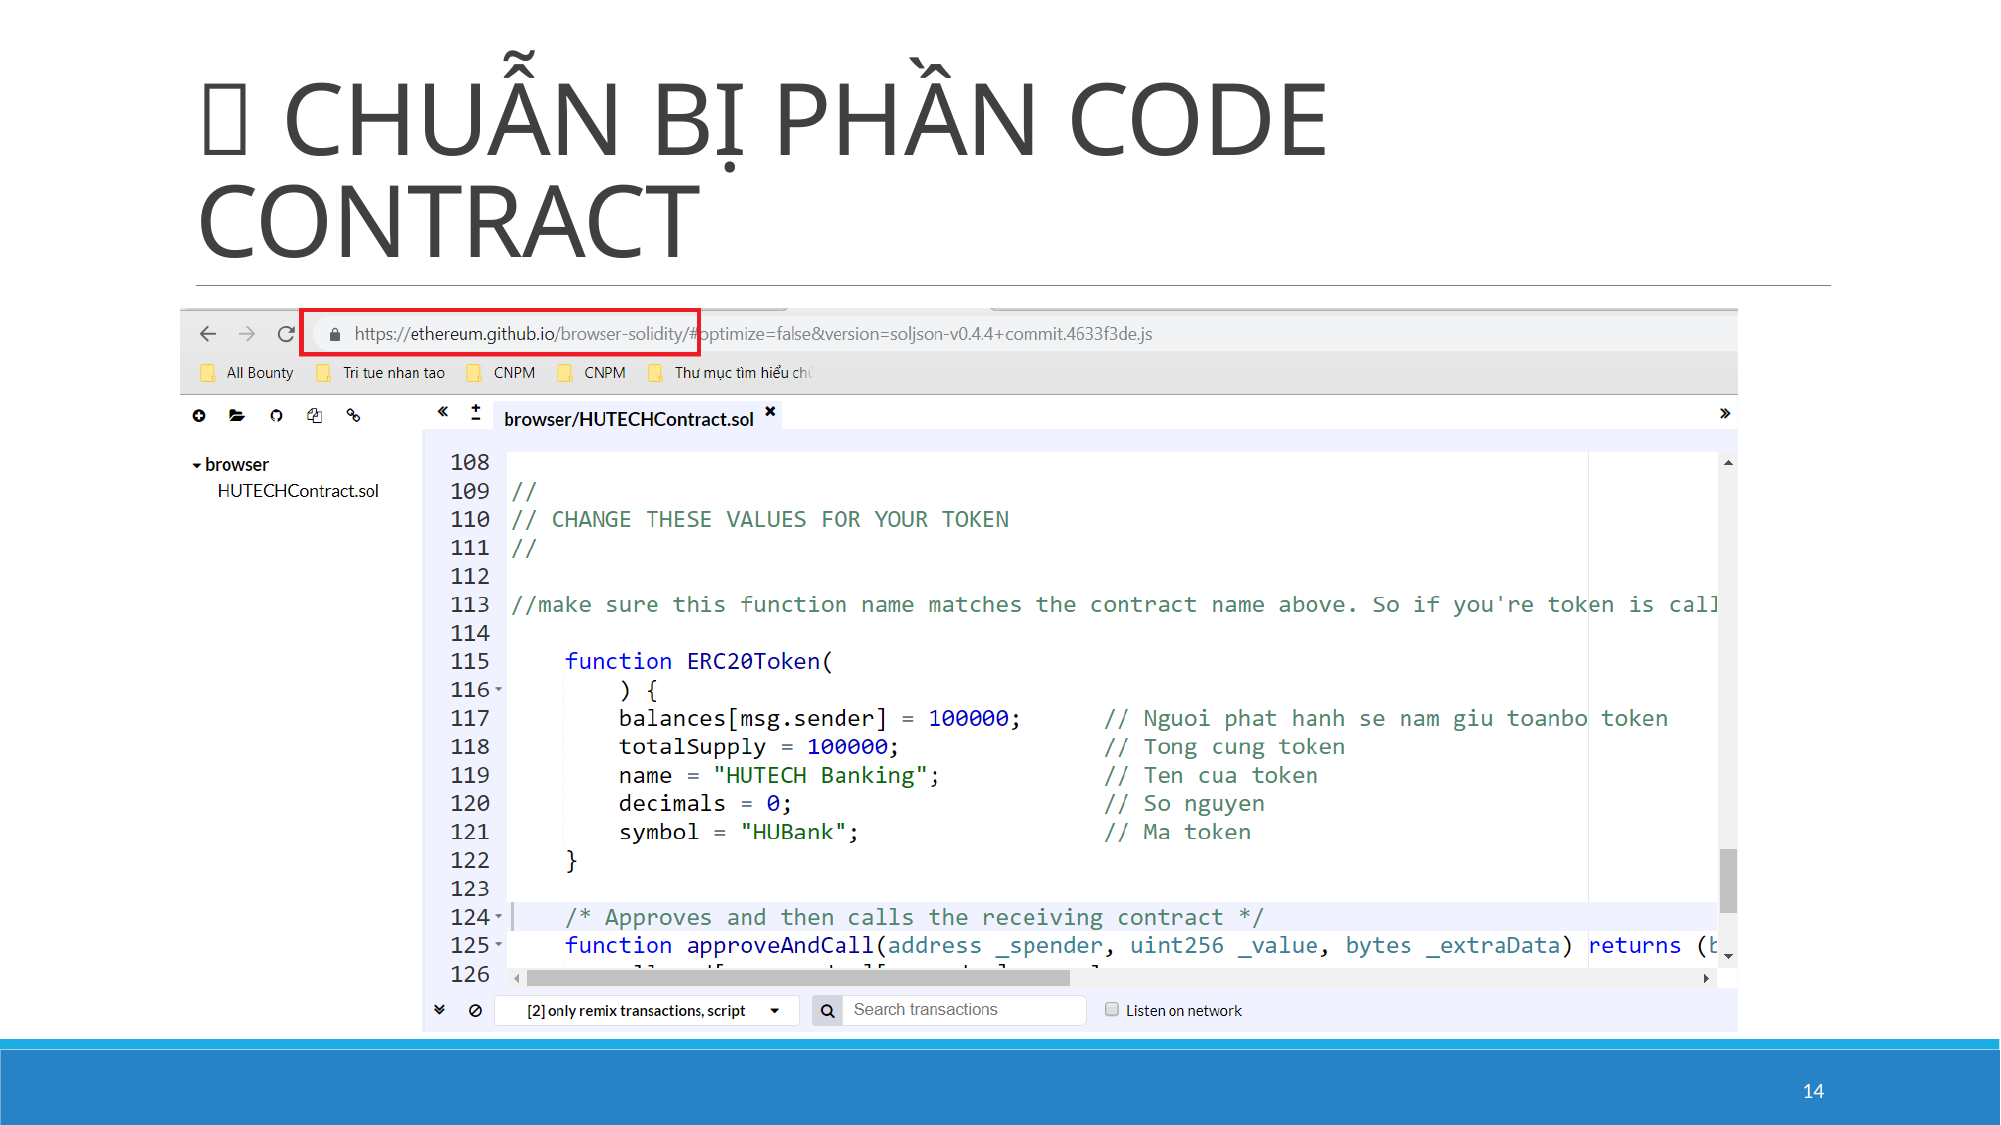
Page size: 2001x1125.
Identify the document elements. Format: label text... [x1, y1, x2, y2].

title  CHUẪN BỊ PHẦN CODE CONTRACT [180, 47, 1830, 285]
slide_number 14 [1624, 1059, 1840, 1120]
picture [179, 307, 1739, 1033]
